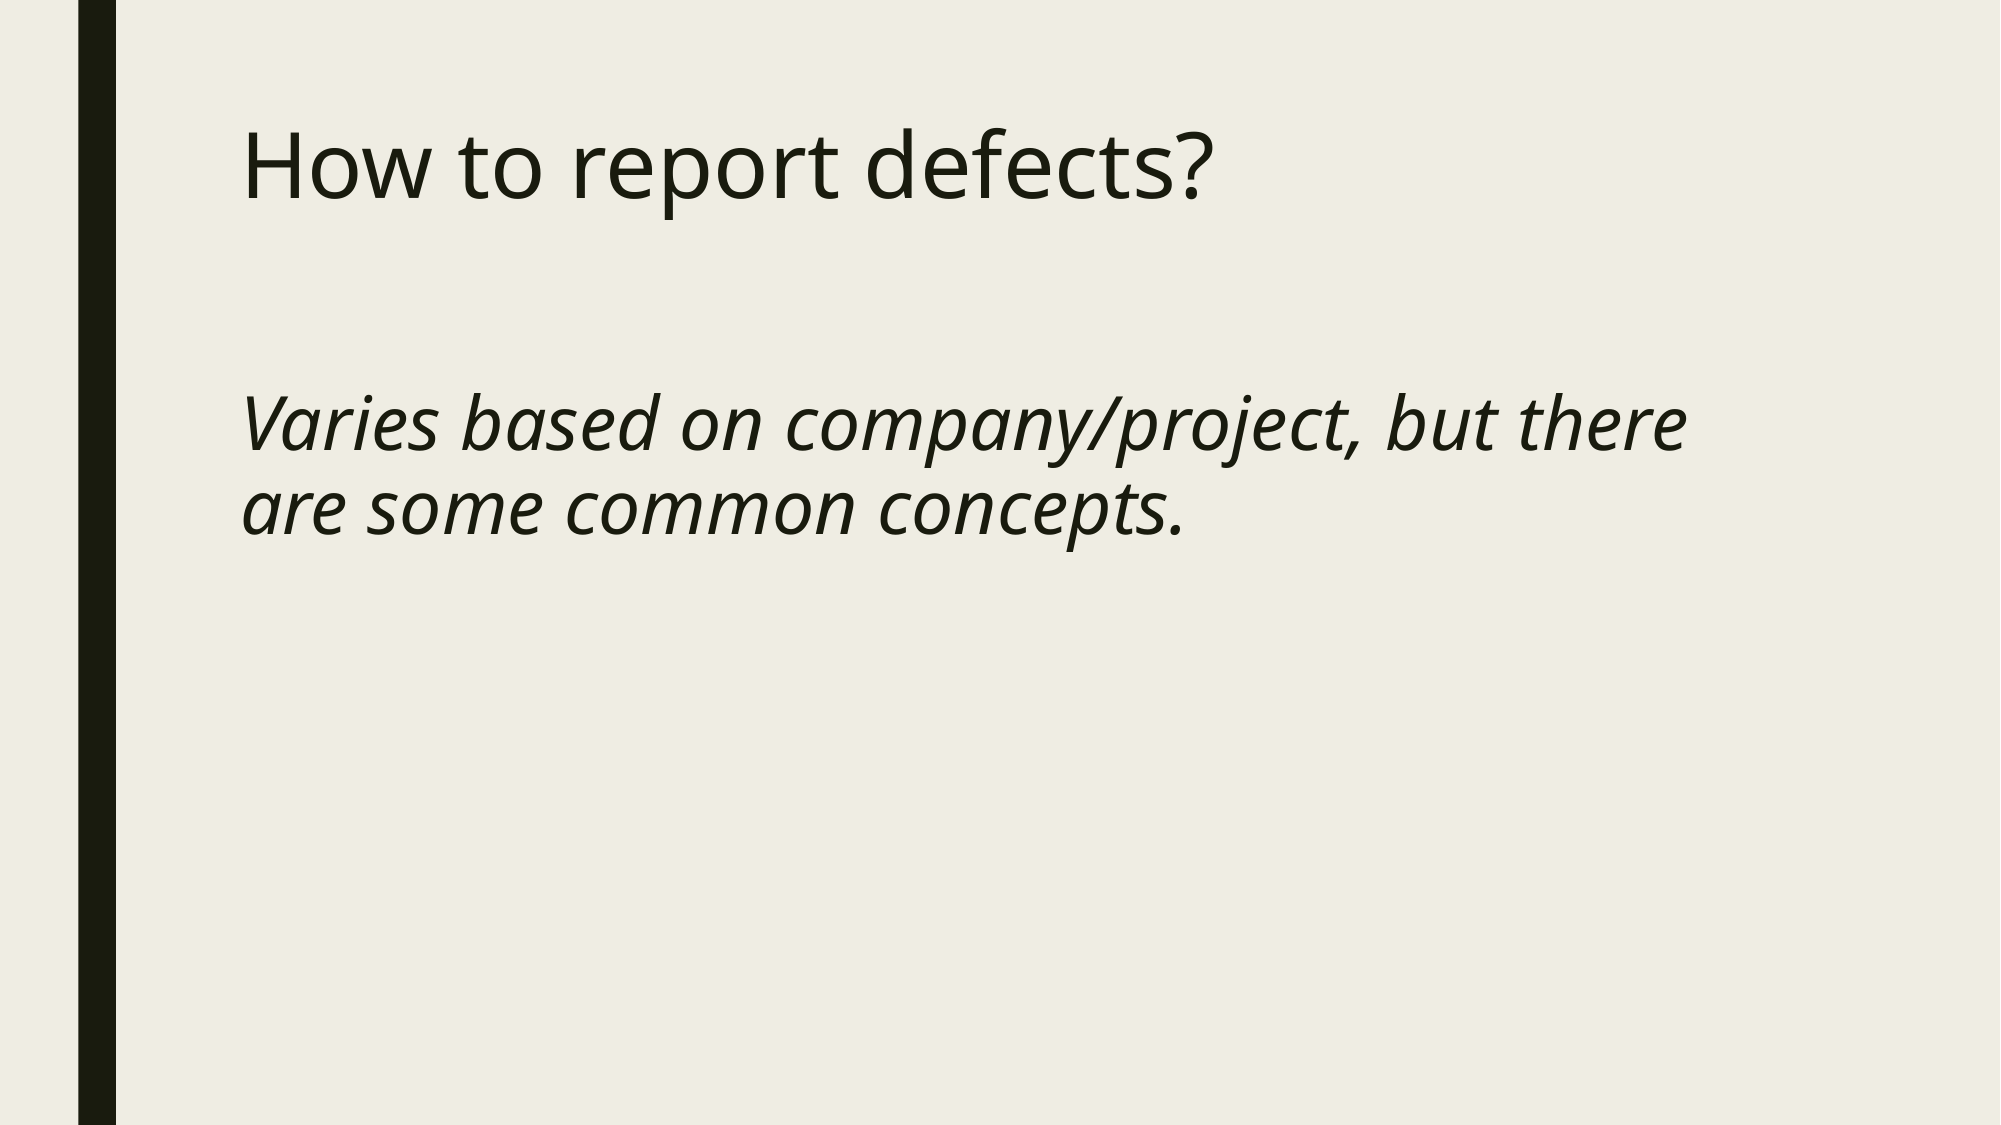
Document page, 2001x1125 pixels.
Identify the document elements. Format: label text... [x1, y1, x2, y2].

title How to report defects? [225, 112, 1800, 357]
list Varies based on company/project, but there are some common concepts. [225, 375, 1800, 963]
